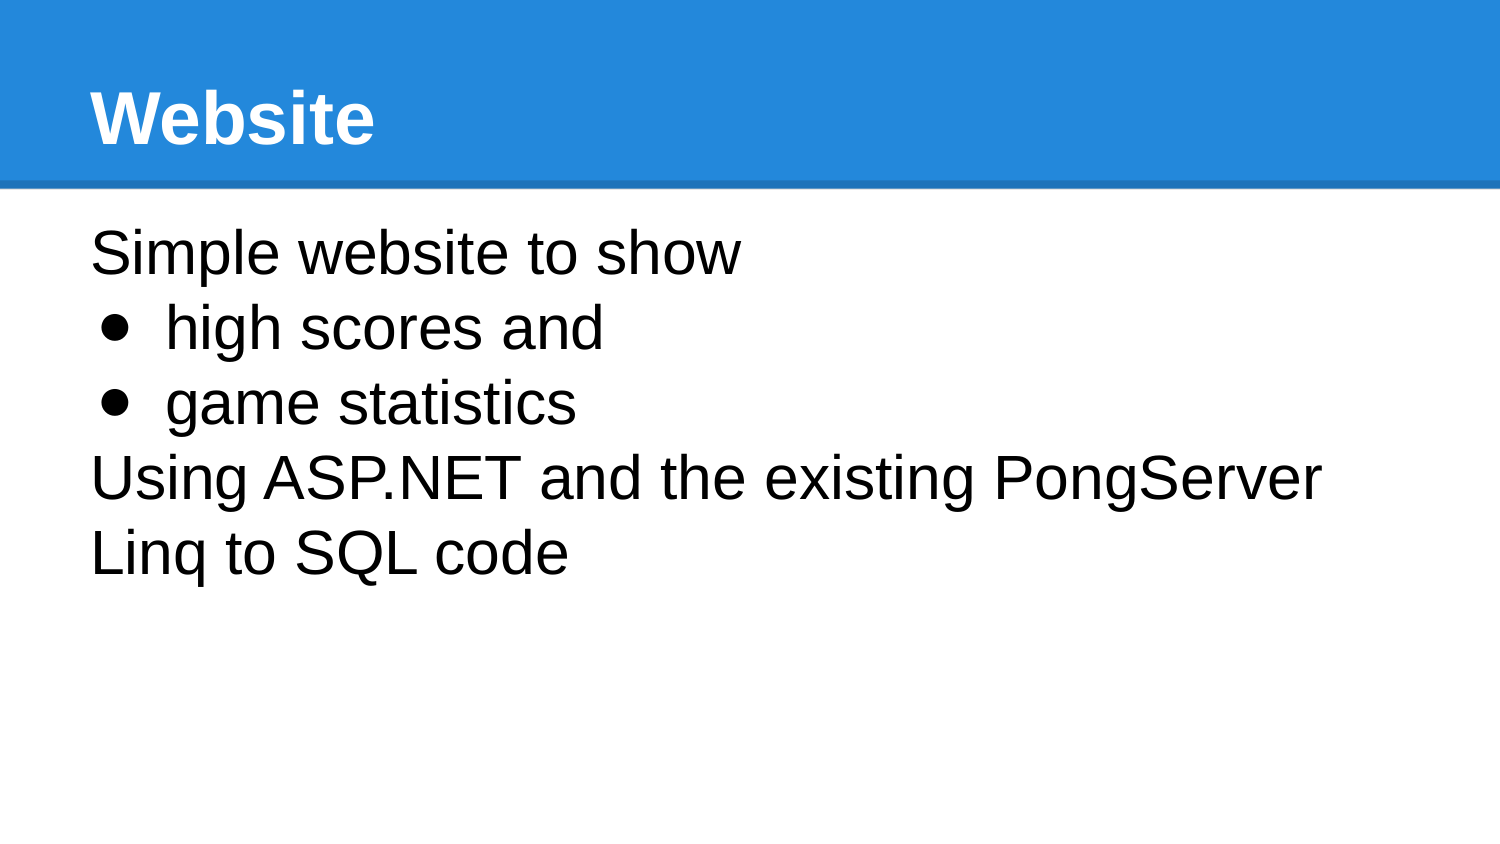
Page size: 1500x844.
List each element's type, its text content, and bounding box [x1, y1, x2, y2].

list Simple website to show high scores and game statistics Using ASP.NET and the existing PongServer Linq to SQL code [75, 196, 1425, 808]
title Website [75, 33, 1425, 175]
